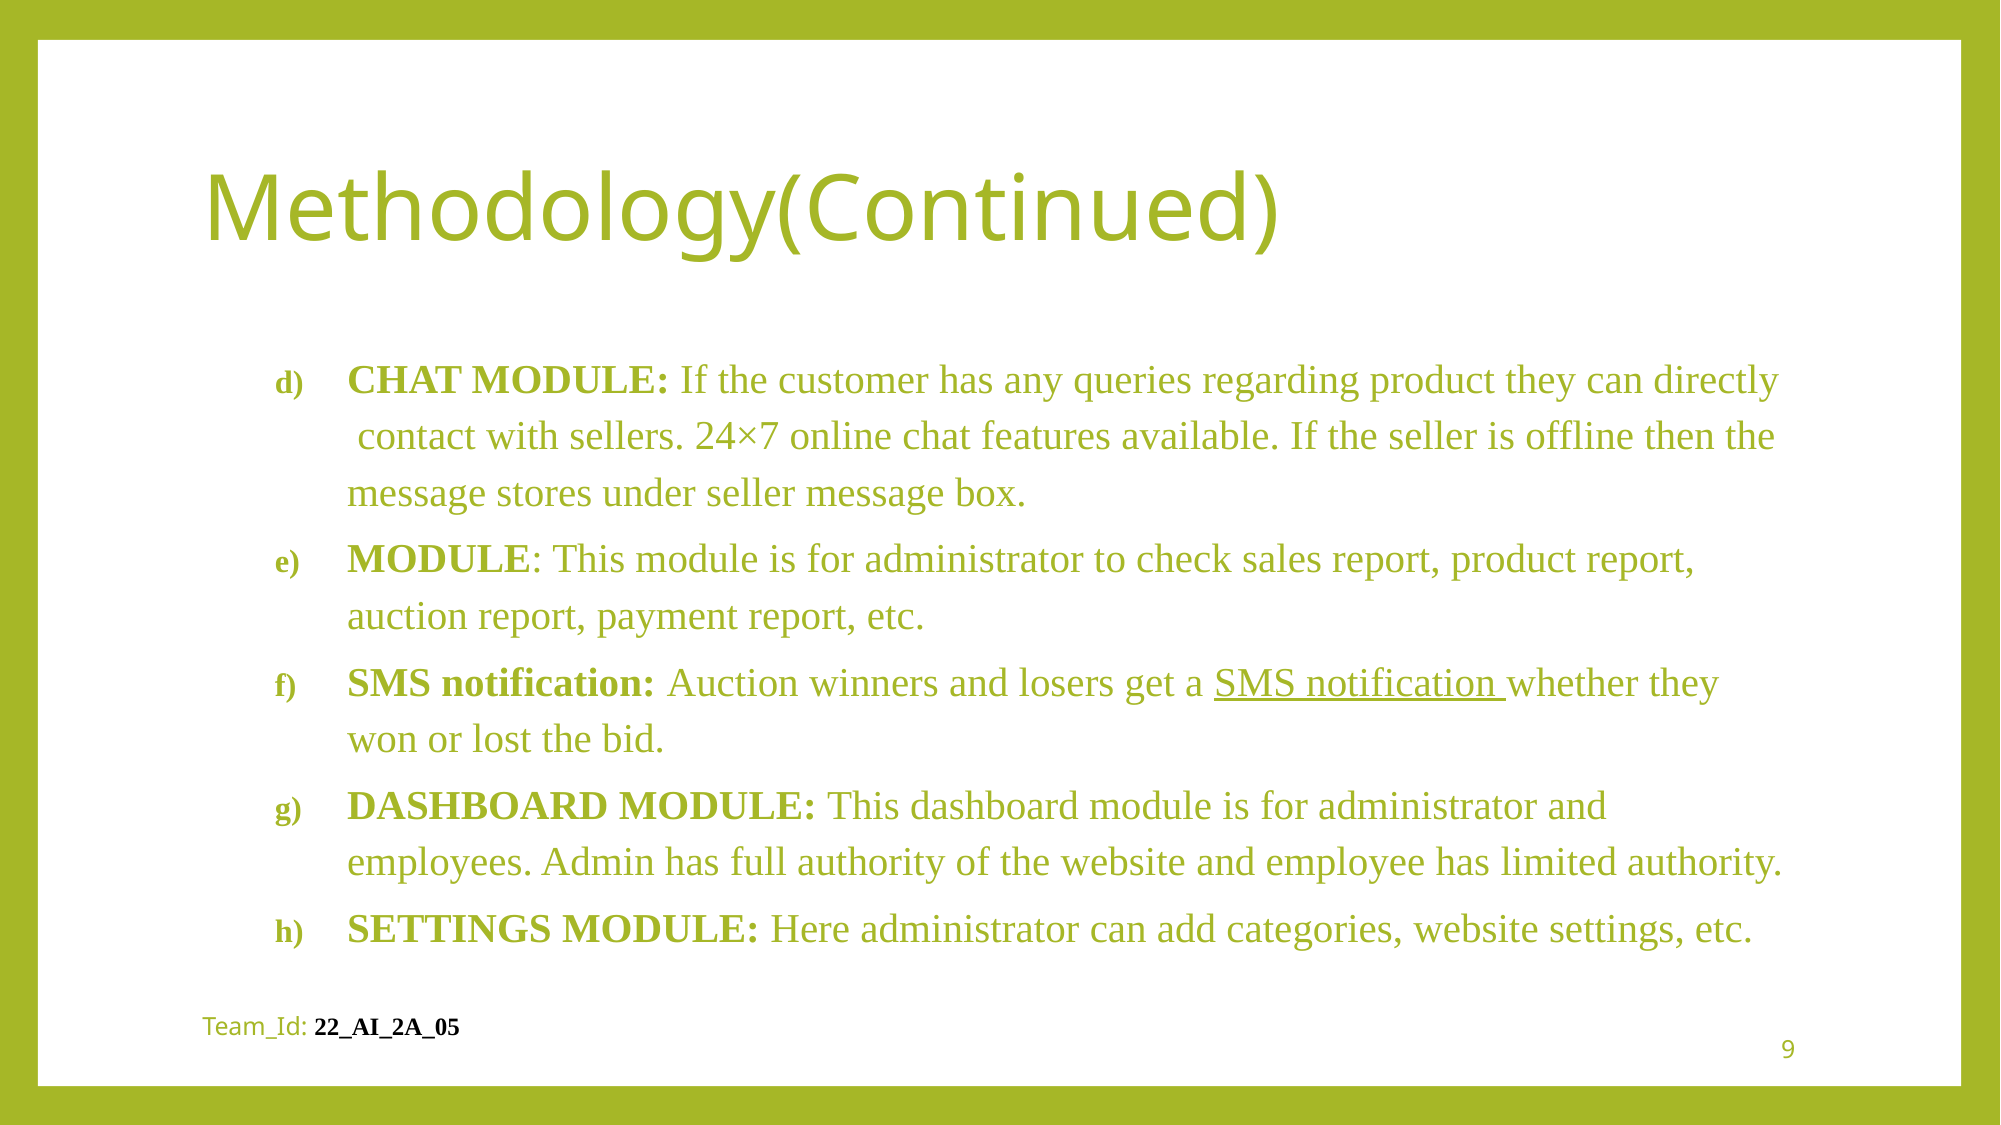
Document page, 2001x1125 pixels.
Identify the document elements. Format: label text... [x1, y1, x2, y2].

list CHAT MODULE: If the customer has any queries regarding product they can directly contact with sellers. 24×7 online chat features available. If the seller is offline then the message stores under seller message box. MODULE: This module is for administrator to check sales report, product report, auction report, payment report, etc. SMS notification: Auction winners and losers get a SMS notification whether they won or lost the bid. DASHBOARD MODULE: This dashboard module is for administrator and employees. Admin has full authority of the website and employee has limited authority. SETTINGS MODULE: Here administrator can add categories, website settings, etc. [187, 337, 1808, 1000]
footer Team_Id: 22_AI_2A_05 [0, 995, 757, 1055]
slide_number 9 [1530, 1020, 1811, 1081]
title Methodology(Continued) [187, 99, 1808, 323]
